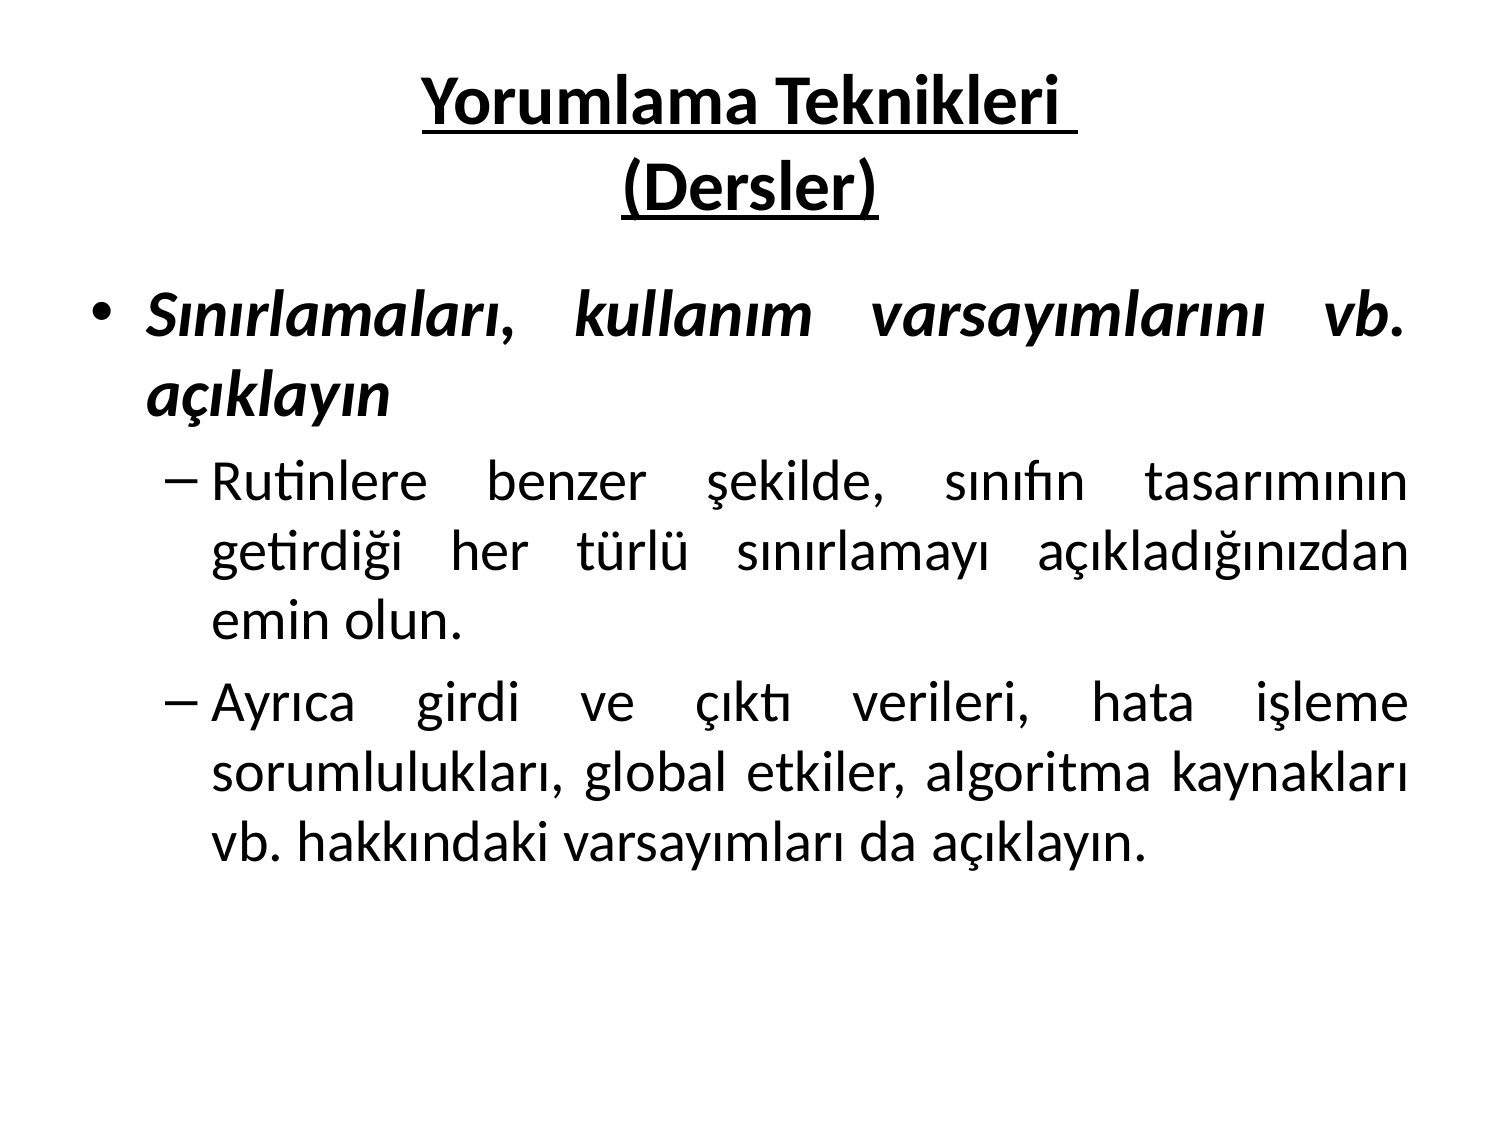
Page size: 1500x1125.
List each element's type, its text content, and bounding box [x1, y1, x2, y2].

title Yorumlama Teknikleri (Dersler) [75, 45, 1425, 233]
list Sınırlamaları, kullanım varsayımlarını vb. açıklayın Rutinlere benzer şekilde, sınıfın tasarımının getirdiği her türlü sınırlamayı açıkladığınızdan emin olun. Ayrıca girdi ve çıktı verileri, hata işleme sorumlulukları, global etkiler, algoritma kaynakları vb. hakkındaki varsayımları da açıklayın. [75, 262, 1425, 1005]
